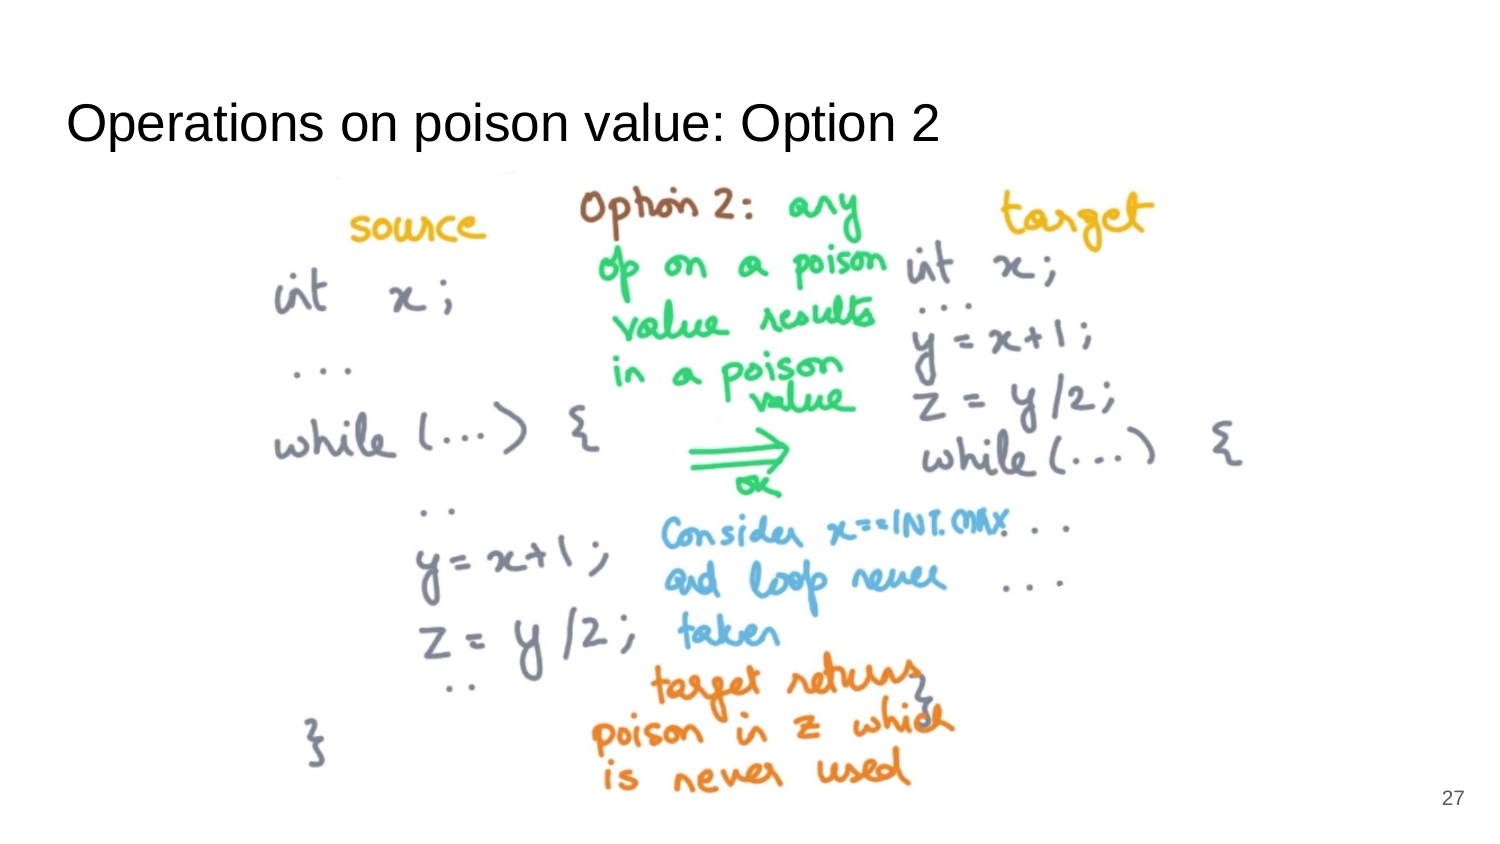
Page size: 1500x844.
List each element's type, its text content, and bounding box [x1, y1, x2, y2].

title Operations on poison value: Option 2 [51, 72, 1449, 167]
picture [251, 166, 1249, 794]
slide_number ‹#› [1389, 764, 1480, 830]
